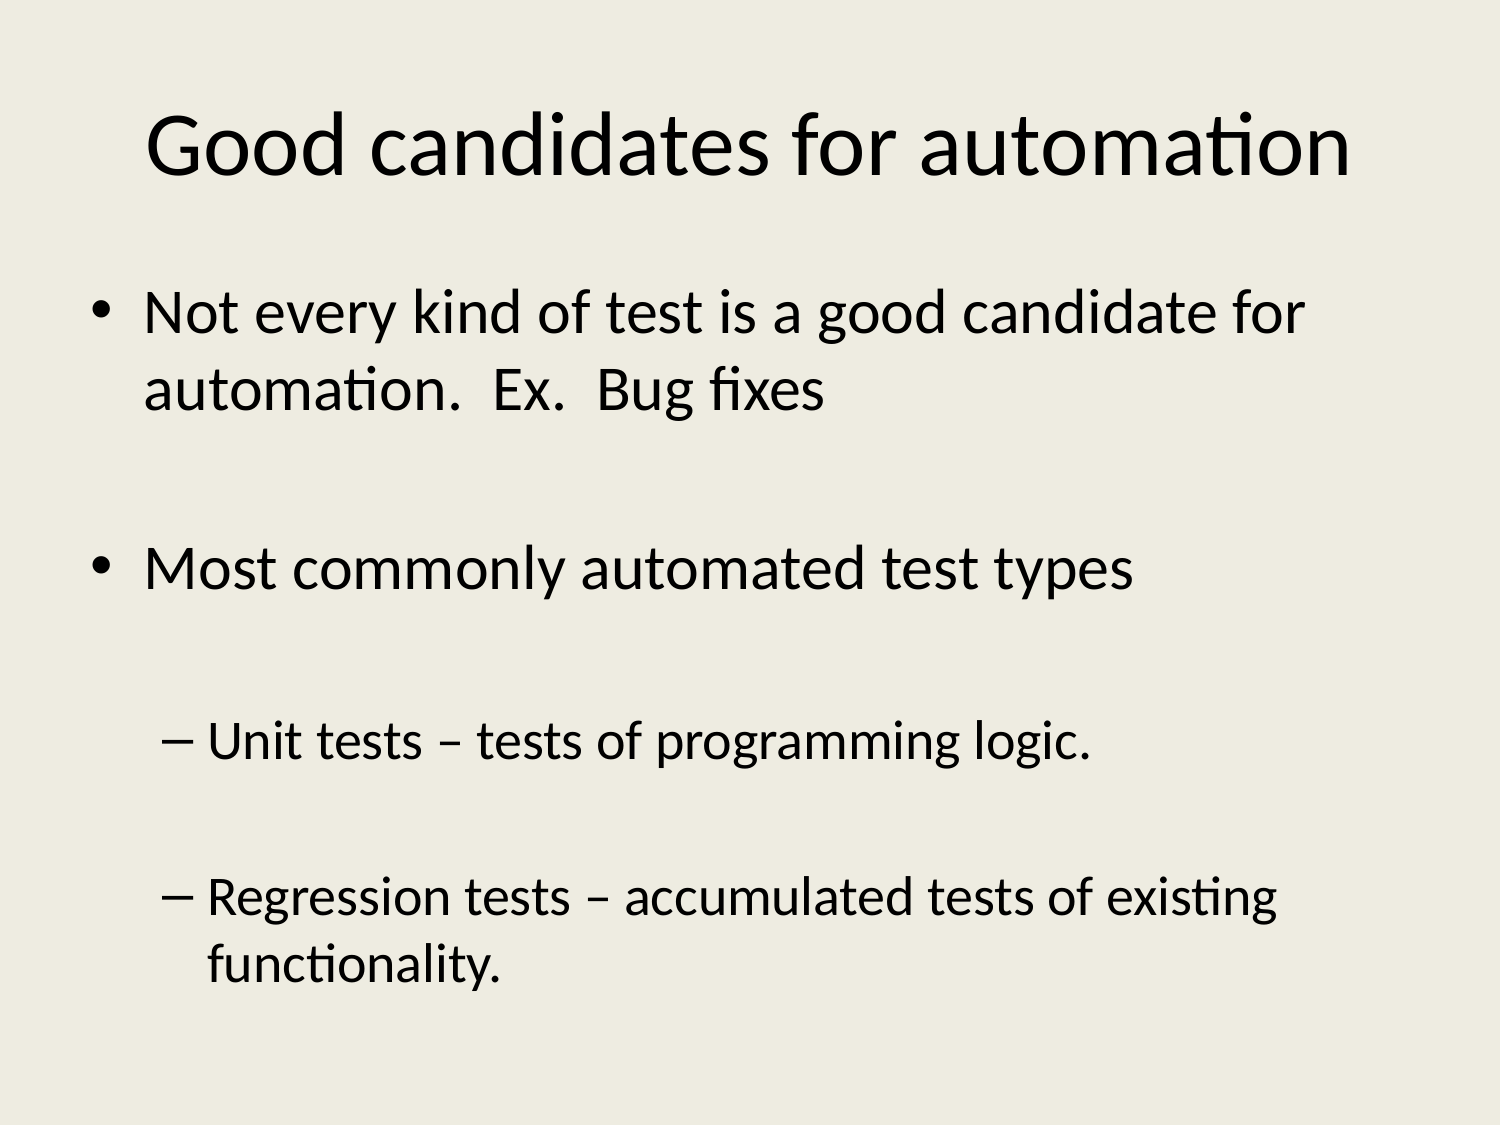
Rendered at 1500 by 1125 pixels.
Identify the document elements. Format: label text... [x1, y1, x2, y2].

list Not every kind of test is a good candidate for automation. Ex. Bug fixes Most commonly automated test types Unit tests – tests of programming logic. Regression tests – accumulated tests of existing functionality. [75, 262, 1425, 1005]
title Good candidates for automation [75, 45, 1425, 233]
